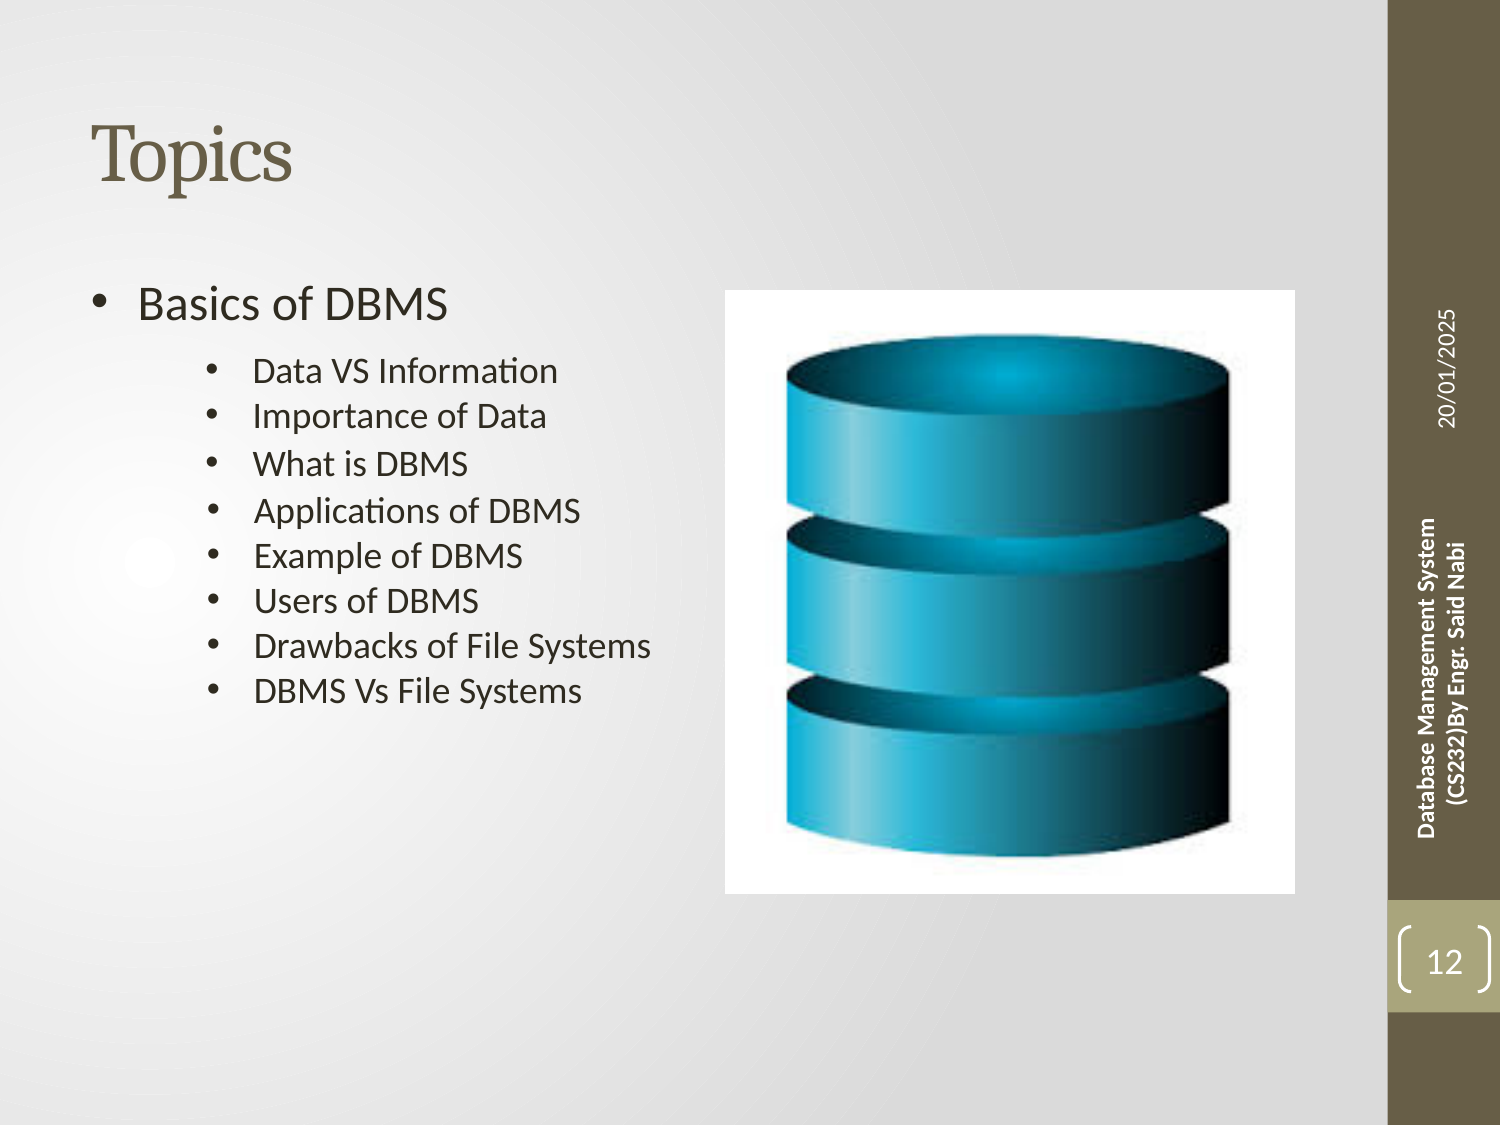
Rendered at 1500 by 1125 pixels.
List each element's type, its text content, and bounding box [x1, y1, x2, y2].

text_box Data VS Information [190, 338, 654, 383]
text_box Applications of DBMS Example of DBMS Users of DBMS Drawbacks of File Systems DBMS Vs File Systems [192, 478, 700, 719]
footer Database Management System (CS232)By Engr. Said Nabi [1424, 503, 1485, 892]
text_box Importance of Data [190, 383, 654, 431]
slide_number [1414, 45, 1475, 446]
text_box What is DBMS [190, 431, 654, 627]
text_box Topics [75, 79, 700, 217]
text_box Basics of DBMS [76, 262, 476, 338]
slide_number 12 [1397, 925, 1492, 994]
picture [724, 289, 1296, 895]
